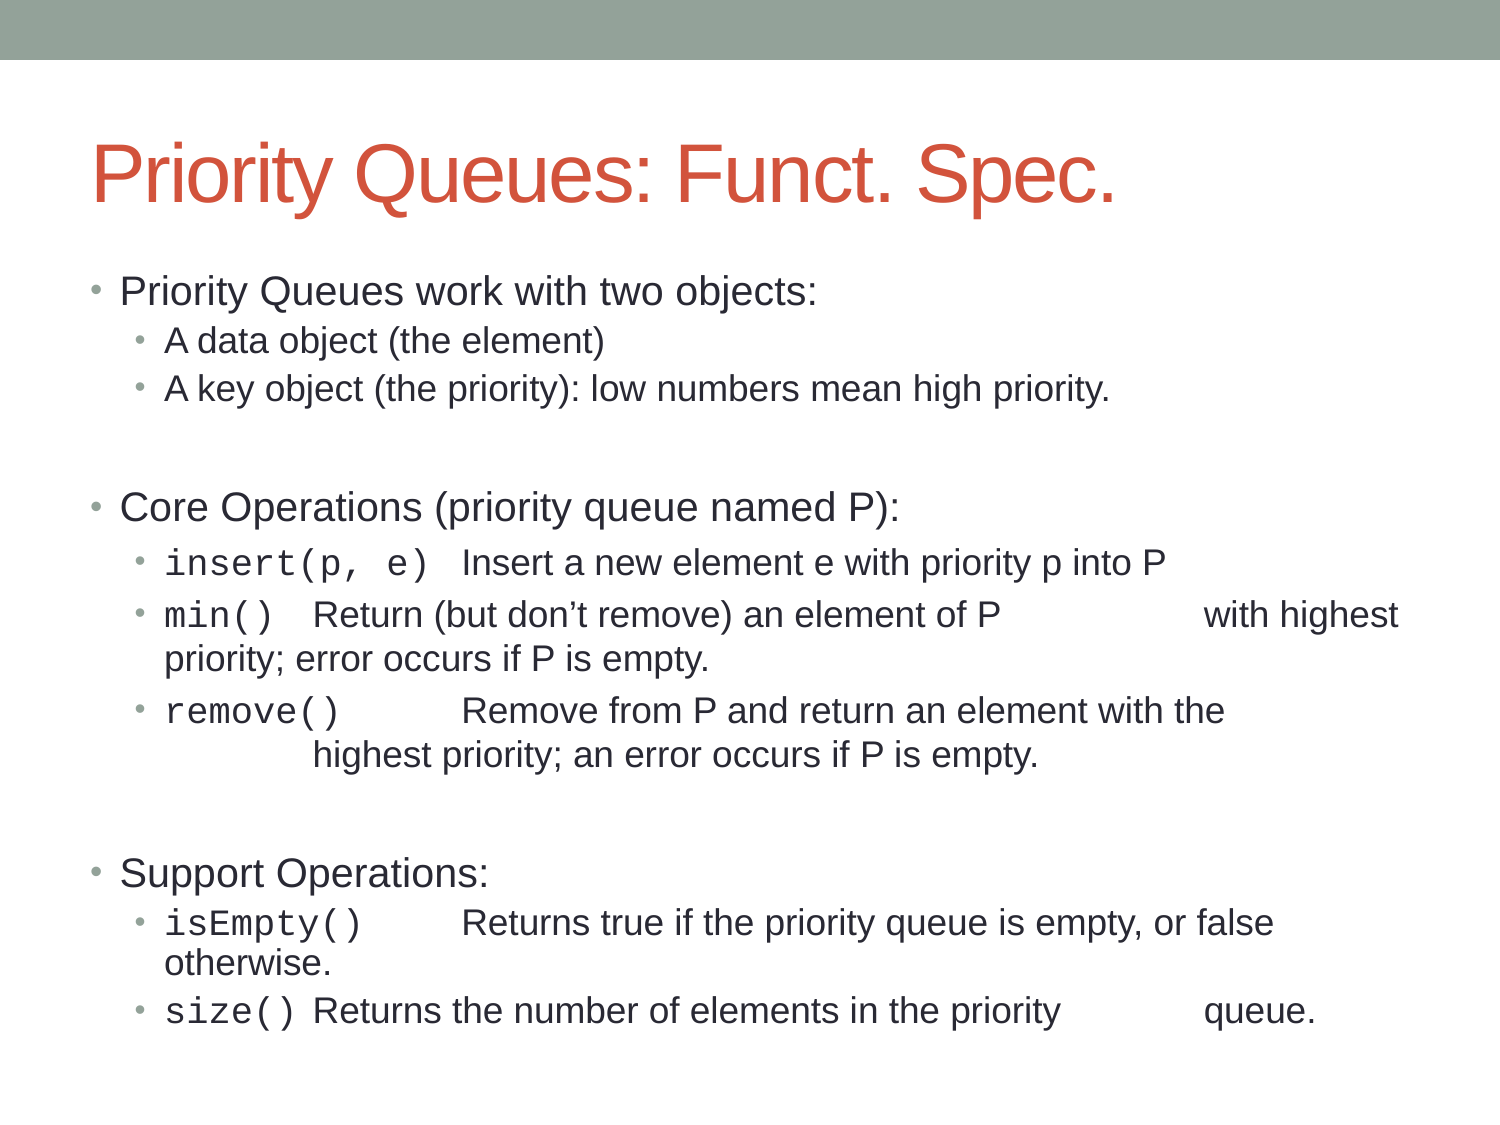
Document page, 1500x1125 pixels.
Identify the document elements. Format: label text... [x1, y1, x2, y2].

title Priority Queues: Funct. Spec. [75, 87, 1425, 250]
list Priority Queues work with two objects: A data object (the element) A key object (the priority): low numbers mean high priority. Core Operations (priority queue named P): insert(p, e) Insert a new element e with priority p into P min() Return (but don’t remove) an element of P with highest priority; error occurs if P is empty. remove() Remove from P and return an element with the highest priority; an error occurs if P is empty. Support Operations: isEmpty() Returns true if the priority queue is empty, or false otherwise. size() Returns the number of elements in the priority queue. [75, 262, 1425, 1063]
